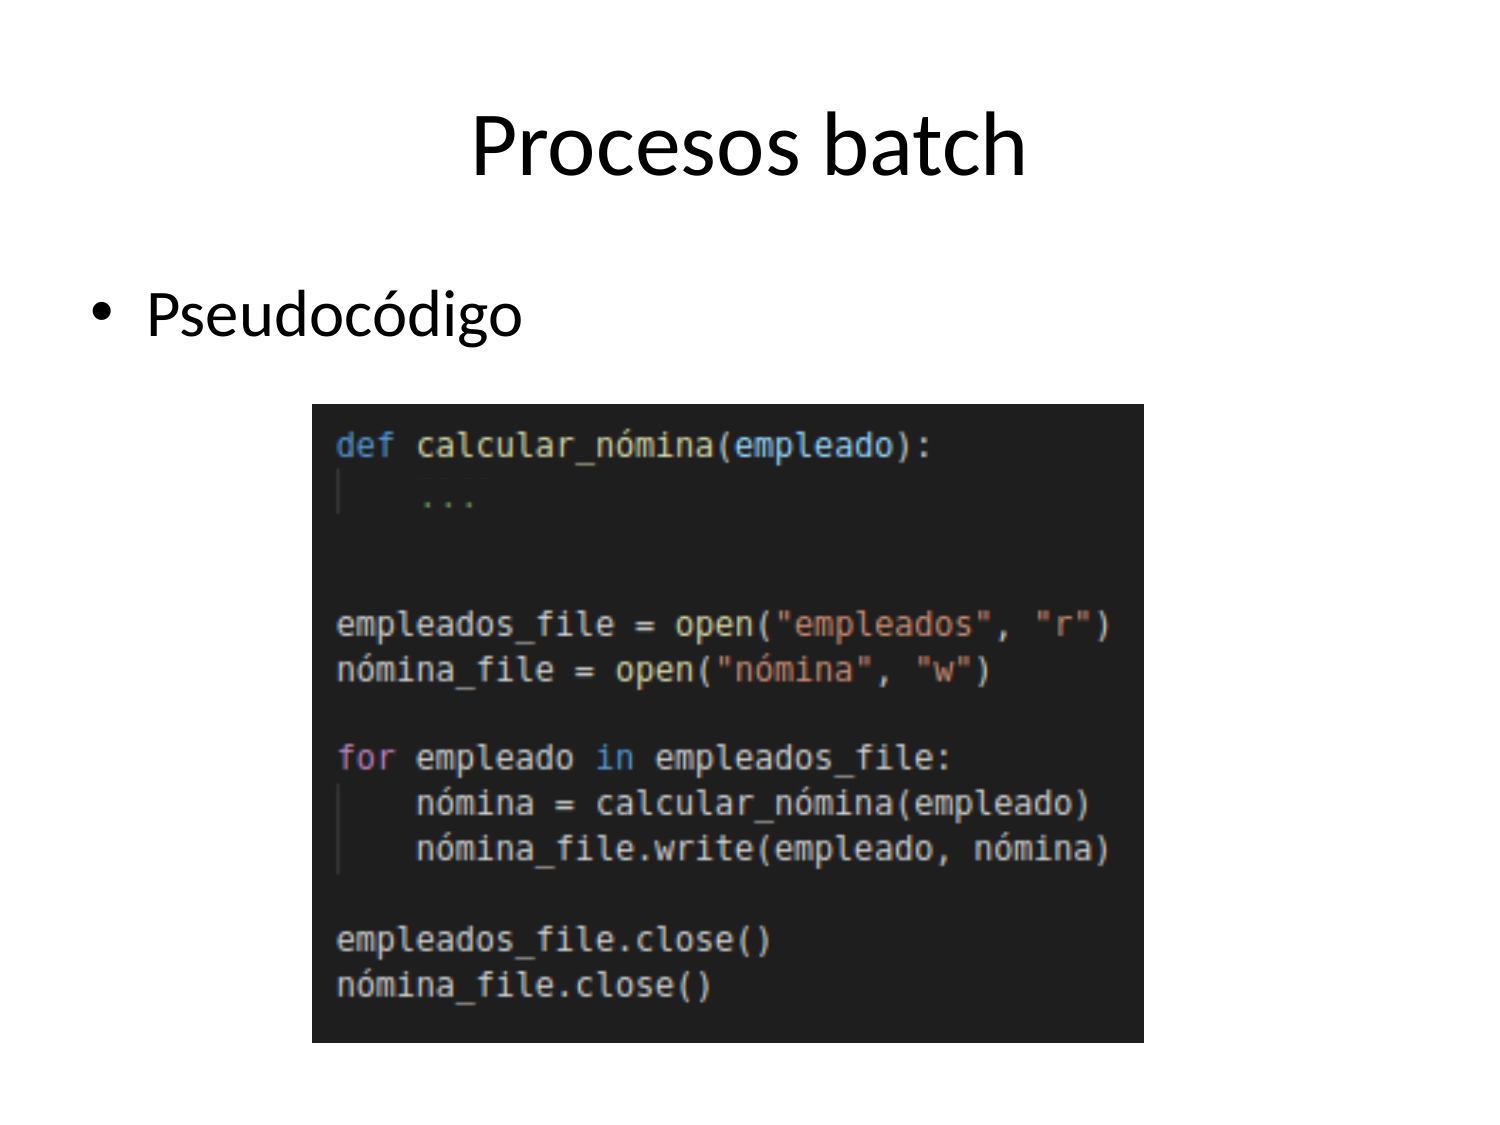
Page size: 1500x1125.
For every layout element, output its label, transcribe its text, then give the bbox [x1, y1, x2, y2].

title Procesos batch [75, 45, 1425, 233]
list Pseudocódigo [75, 262, 1425, 1005]
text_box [312, 404, 1144, 1043]
